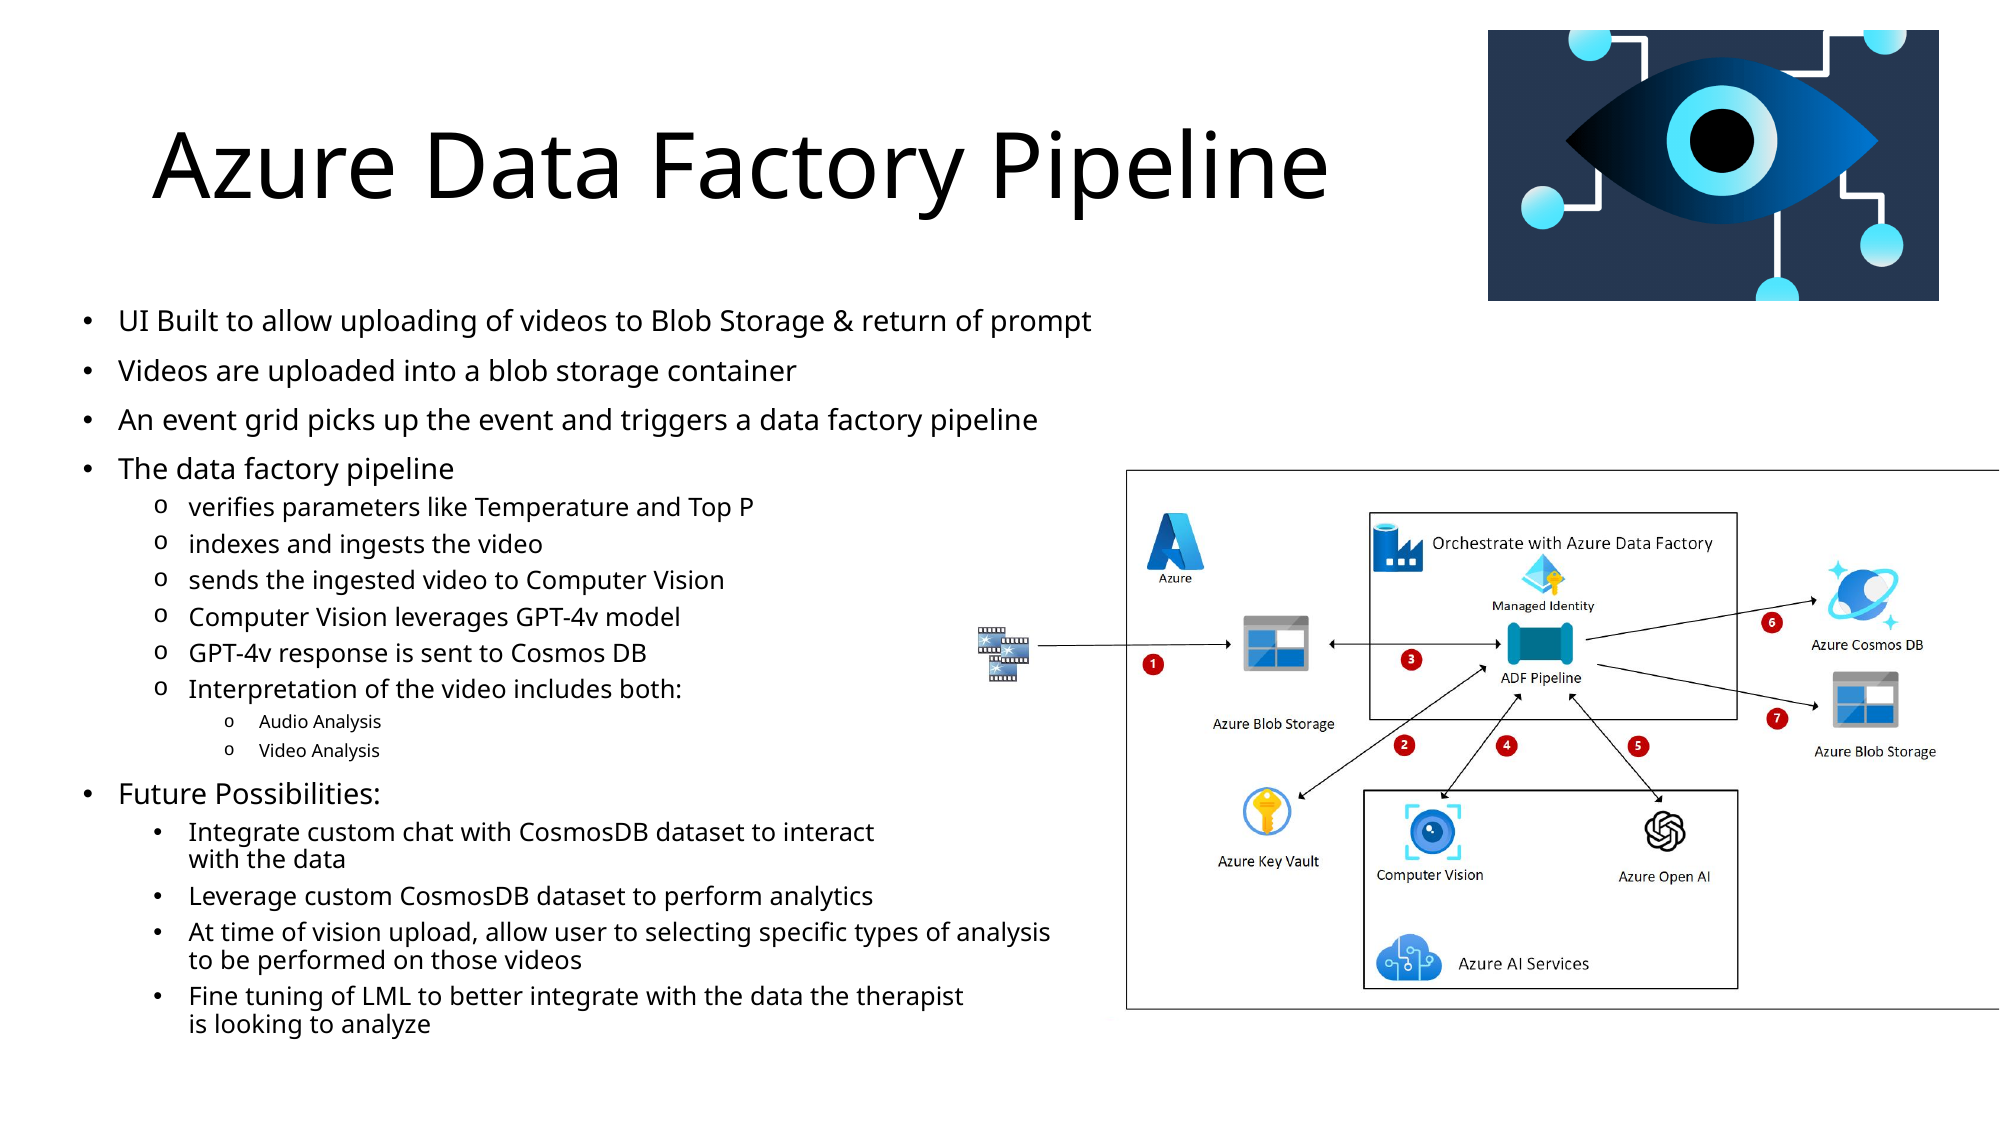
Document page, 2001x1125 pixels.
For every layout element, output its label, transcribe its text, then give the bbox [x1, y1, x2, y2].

picture [976, 468, 2000, 1021]
list UI Built to allow uploading of videos to Blob Storage & return of prompt Videos are uploaded into a blob storage container An event grid picks up the event and triggers a data factory pipeline The data factory pipeline verifies parameters like Temperature and Top P indexes and ingests the video sends the ingested video to Computer Vision Computer Vision leverages GPT-4v model GPT-4v response is sent to Cosmos DB Interpretation of the video includes both: Audio Analysis Video Analysis Future Possibilities: Integrate custom chat with CosmosDB dataset to interact with the data Leverage custom CosmosDB dataset to perform analytics At time of vision upload, allow user to selecting specific types of analysis to be performed on those videos Fine tuning of LML to better integrate with the data the therapist is looking to analyze [67, 299, 1329, 1053]
title Azure Data Factory Pipeline [137, 59, 1487, 278]
picture [1487, 29, 1939, 301]
